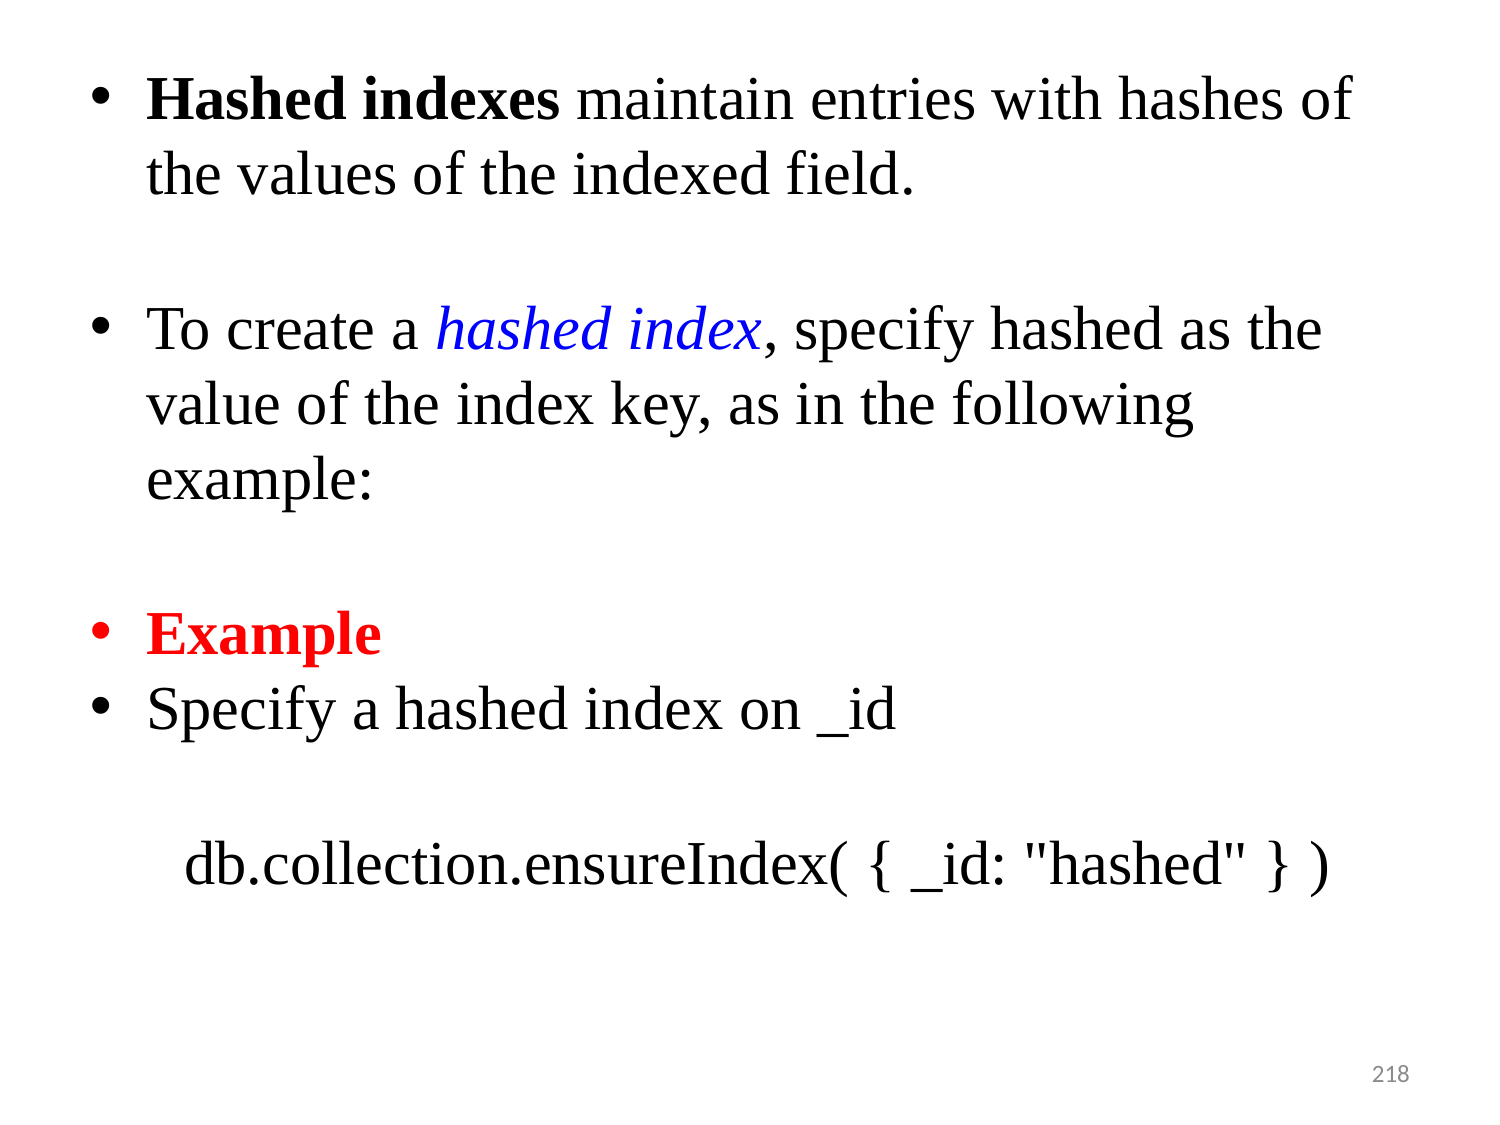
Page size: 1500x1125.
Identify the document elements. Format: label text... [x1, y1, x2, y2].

text_box 218 [1074, 1042, 1425, 1103]
text_box Hashed indexes maintain entries with hashes of the values of the indexed field. To create a hashed index, specify hashed as the value of the index key, as in the following example: Example Specify a hashed index on _id db.collection.ensureIndex( { _id: "hashed" } ) [75, 49, 1425, 1075]
